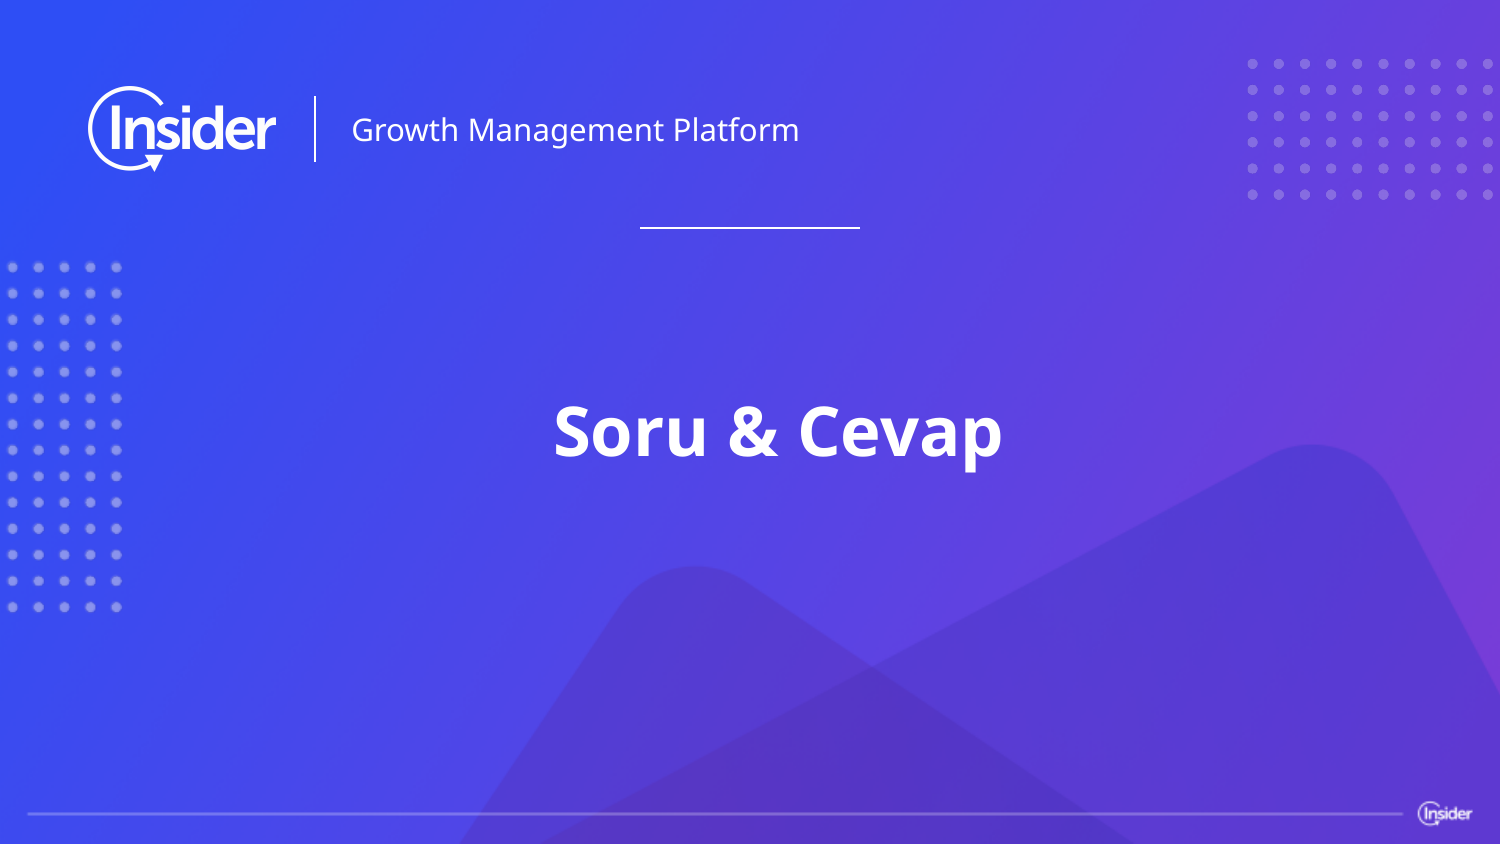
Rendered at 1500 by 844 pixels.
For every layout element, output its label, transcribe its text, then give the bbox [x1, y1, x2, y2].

text_box Soru & Cevap [208, 357, 1350, 500]
text_box Growth Management Platform [339, 96, 931, 163]
picture [0, 0, 1500, 844]
